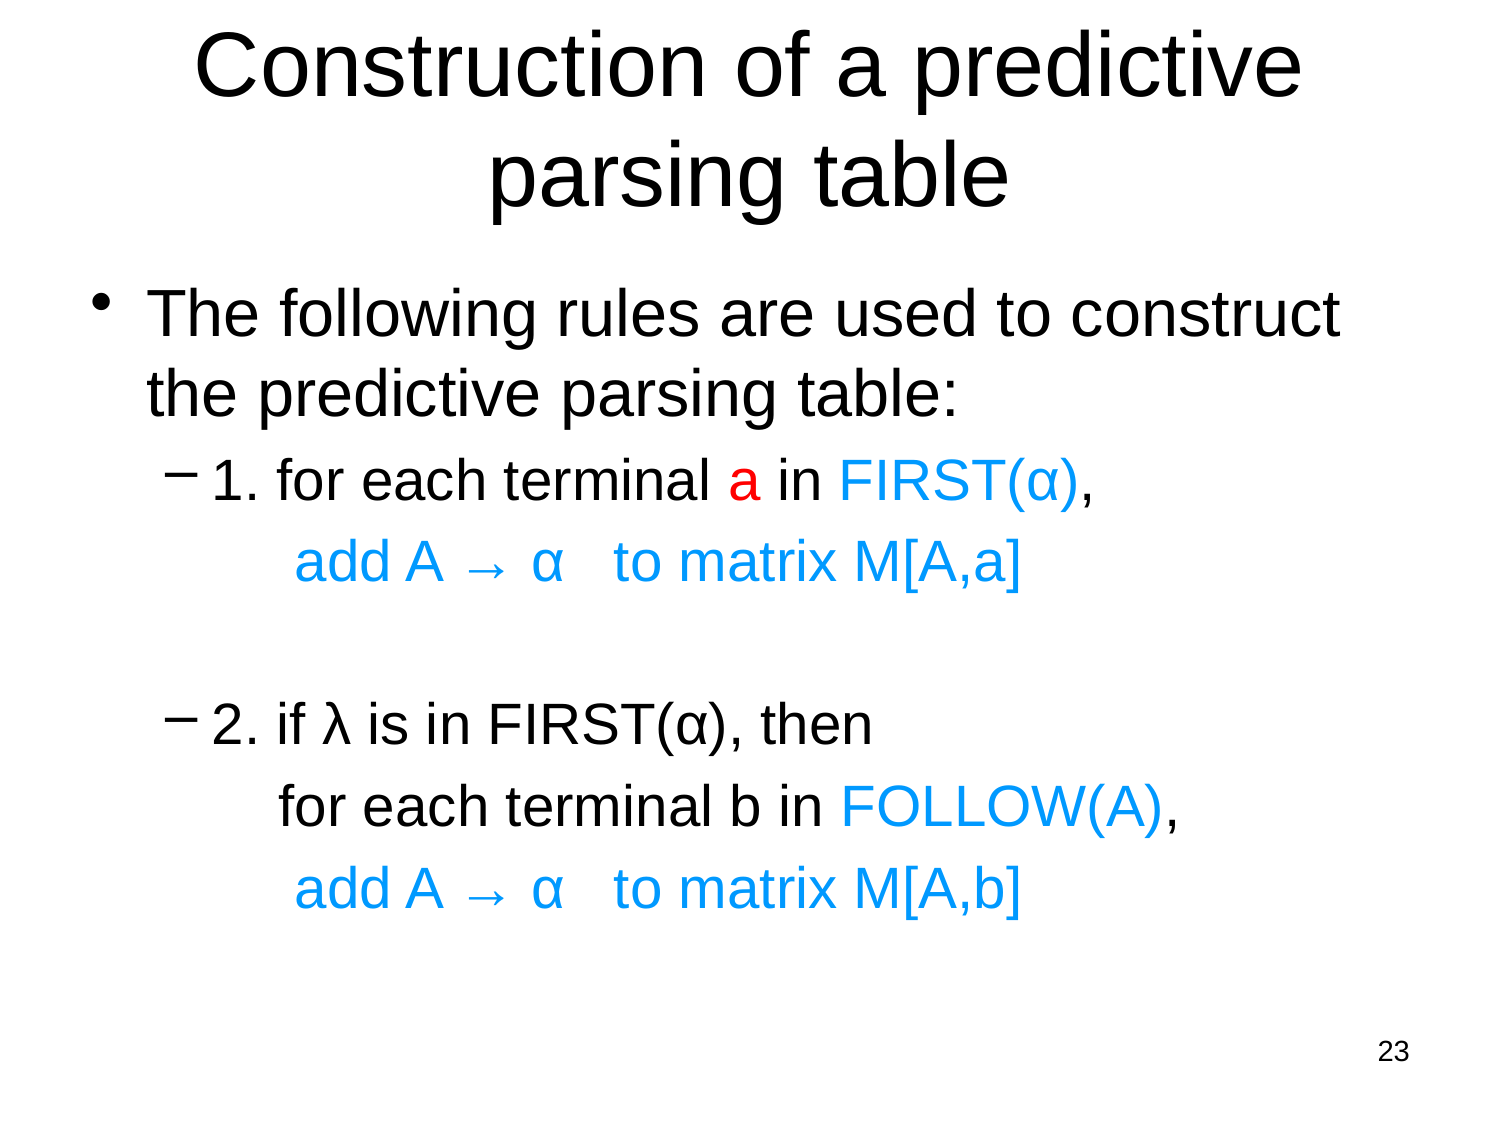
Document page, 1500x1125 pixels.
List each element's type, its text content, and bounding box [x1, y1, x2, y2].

title Construction of a predictive parsing table [75, 45, 1425, 233]
text_box [1074, 1024, 1425, 1100]
slide_number 23 [1074, 1024, 1426, 1103]
list The following rules are used to construct the predictive parsing table: 1. for each terminal a in FIRST(α), add A → α to matrix M[A,a] 2. if λ is in FIRST(α), then for each terminal b in FOLLOW(A), add A → α to matrix M[A,b] [75, 262, 1425, 1005]
